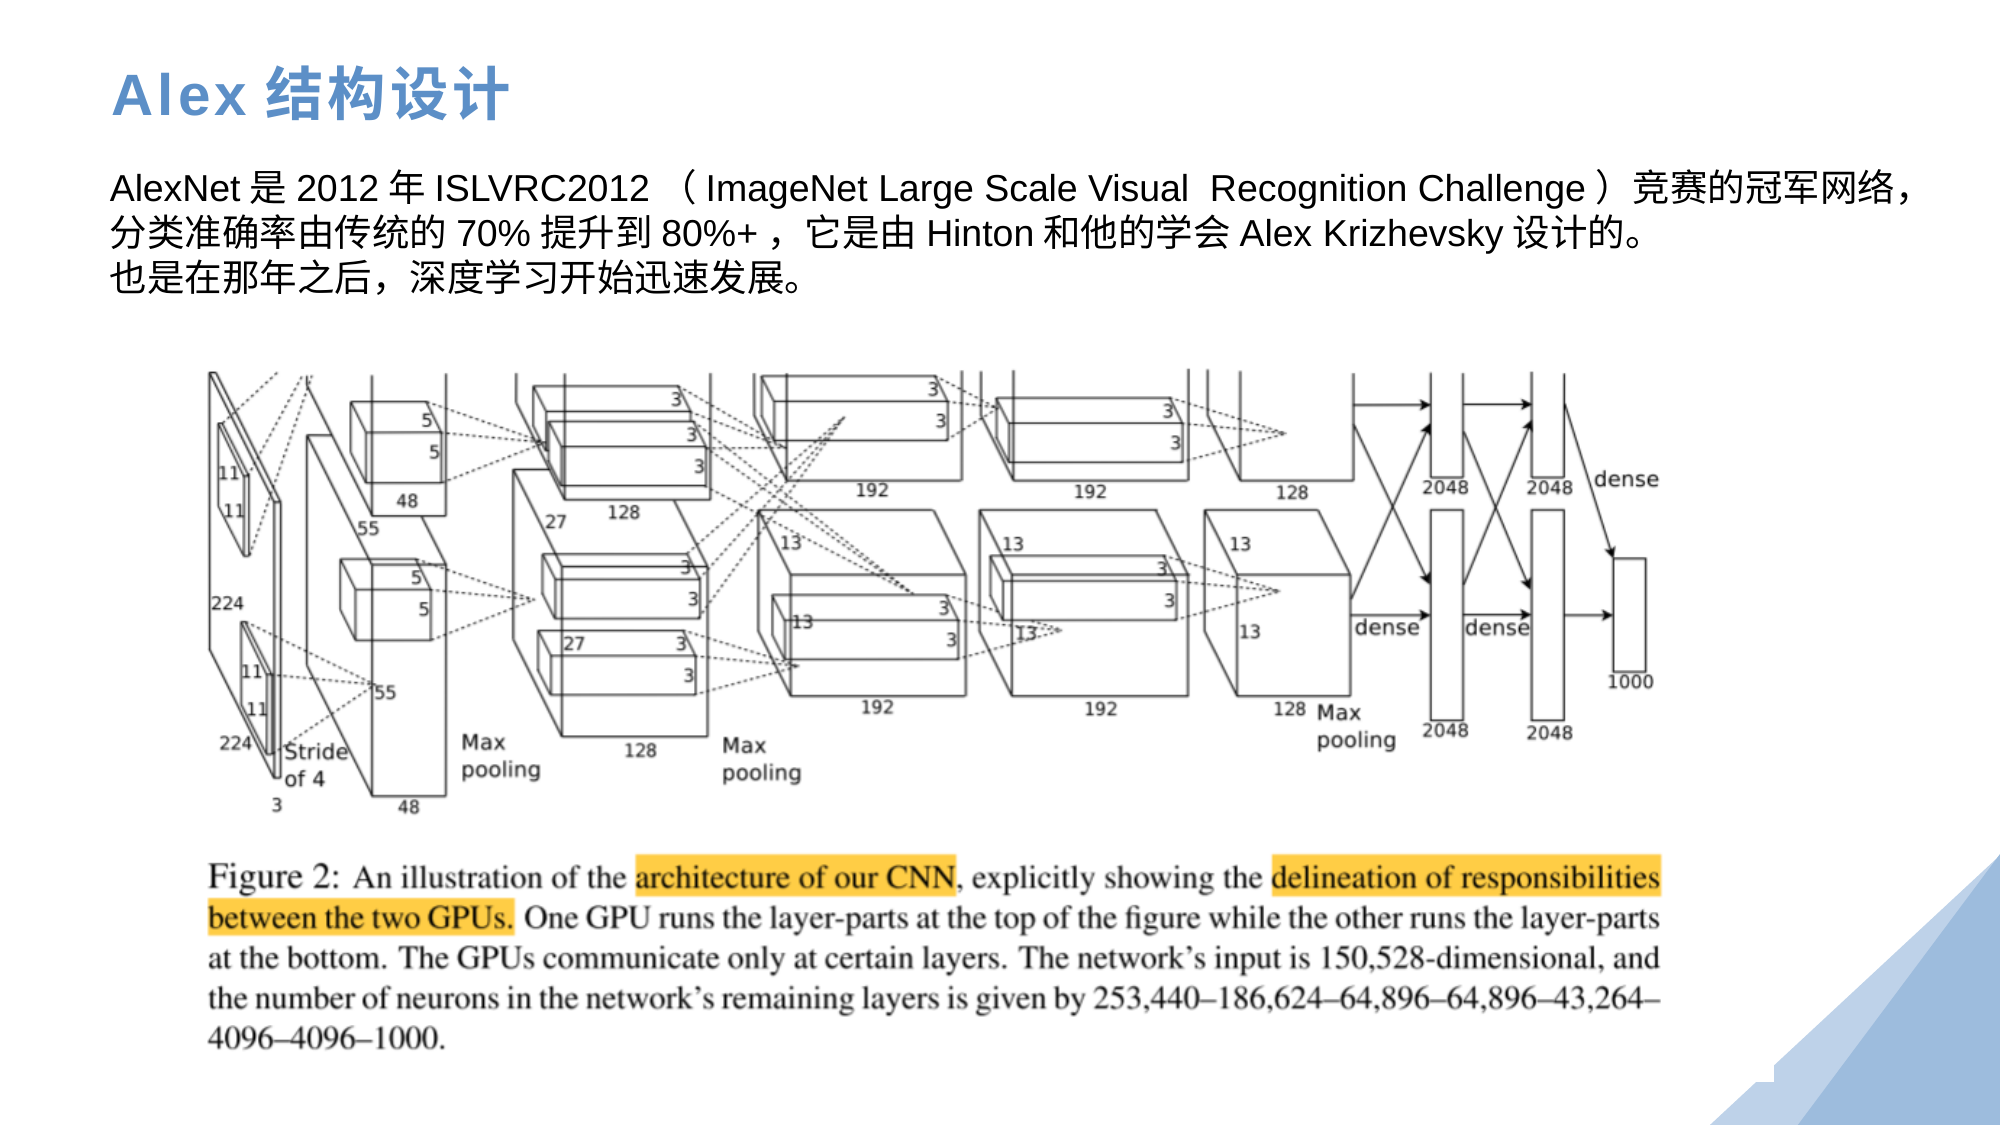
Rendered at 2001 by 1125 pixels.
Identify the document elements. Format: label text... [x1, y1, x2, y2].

picture [128, 340, 1774, 1083]
title Alex结构设计 [95, 51, 1876, 124]
text_box AlexNet是2012年ISLVRC2012（ImageNet Large Scale Visual Recognition Challenge）竞赛的冠军网络，分类准确率由传统的70%提升到80%+，它是由Hinton和他的学会Alex Krizhevsky设计的。 也是在那年之后，深度学习开始迅速发展。 [95, 156, 1934, 307]
